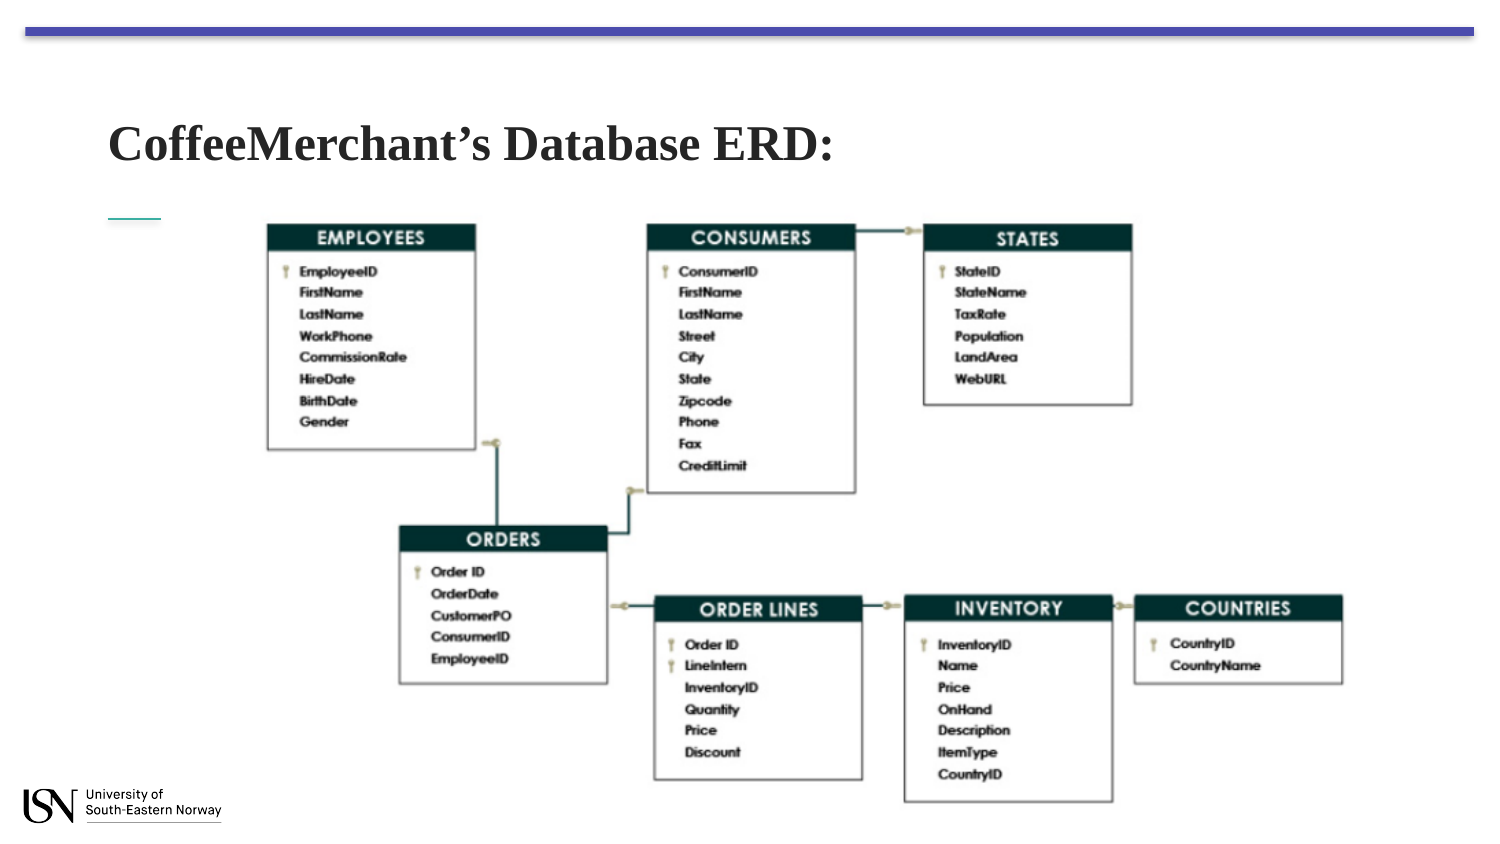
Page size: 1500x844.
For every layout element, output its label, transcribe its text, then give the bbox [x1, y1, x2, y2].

picture [3, 768, 238, 844]
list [242, 210, 1381, 820]
title CoffeeMerchant’s Database ERD: [107, 70, 1414, 211]
